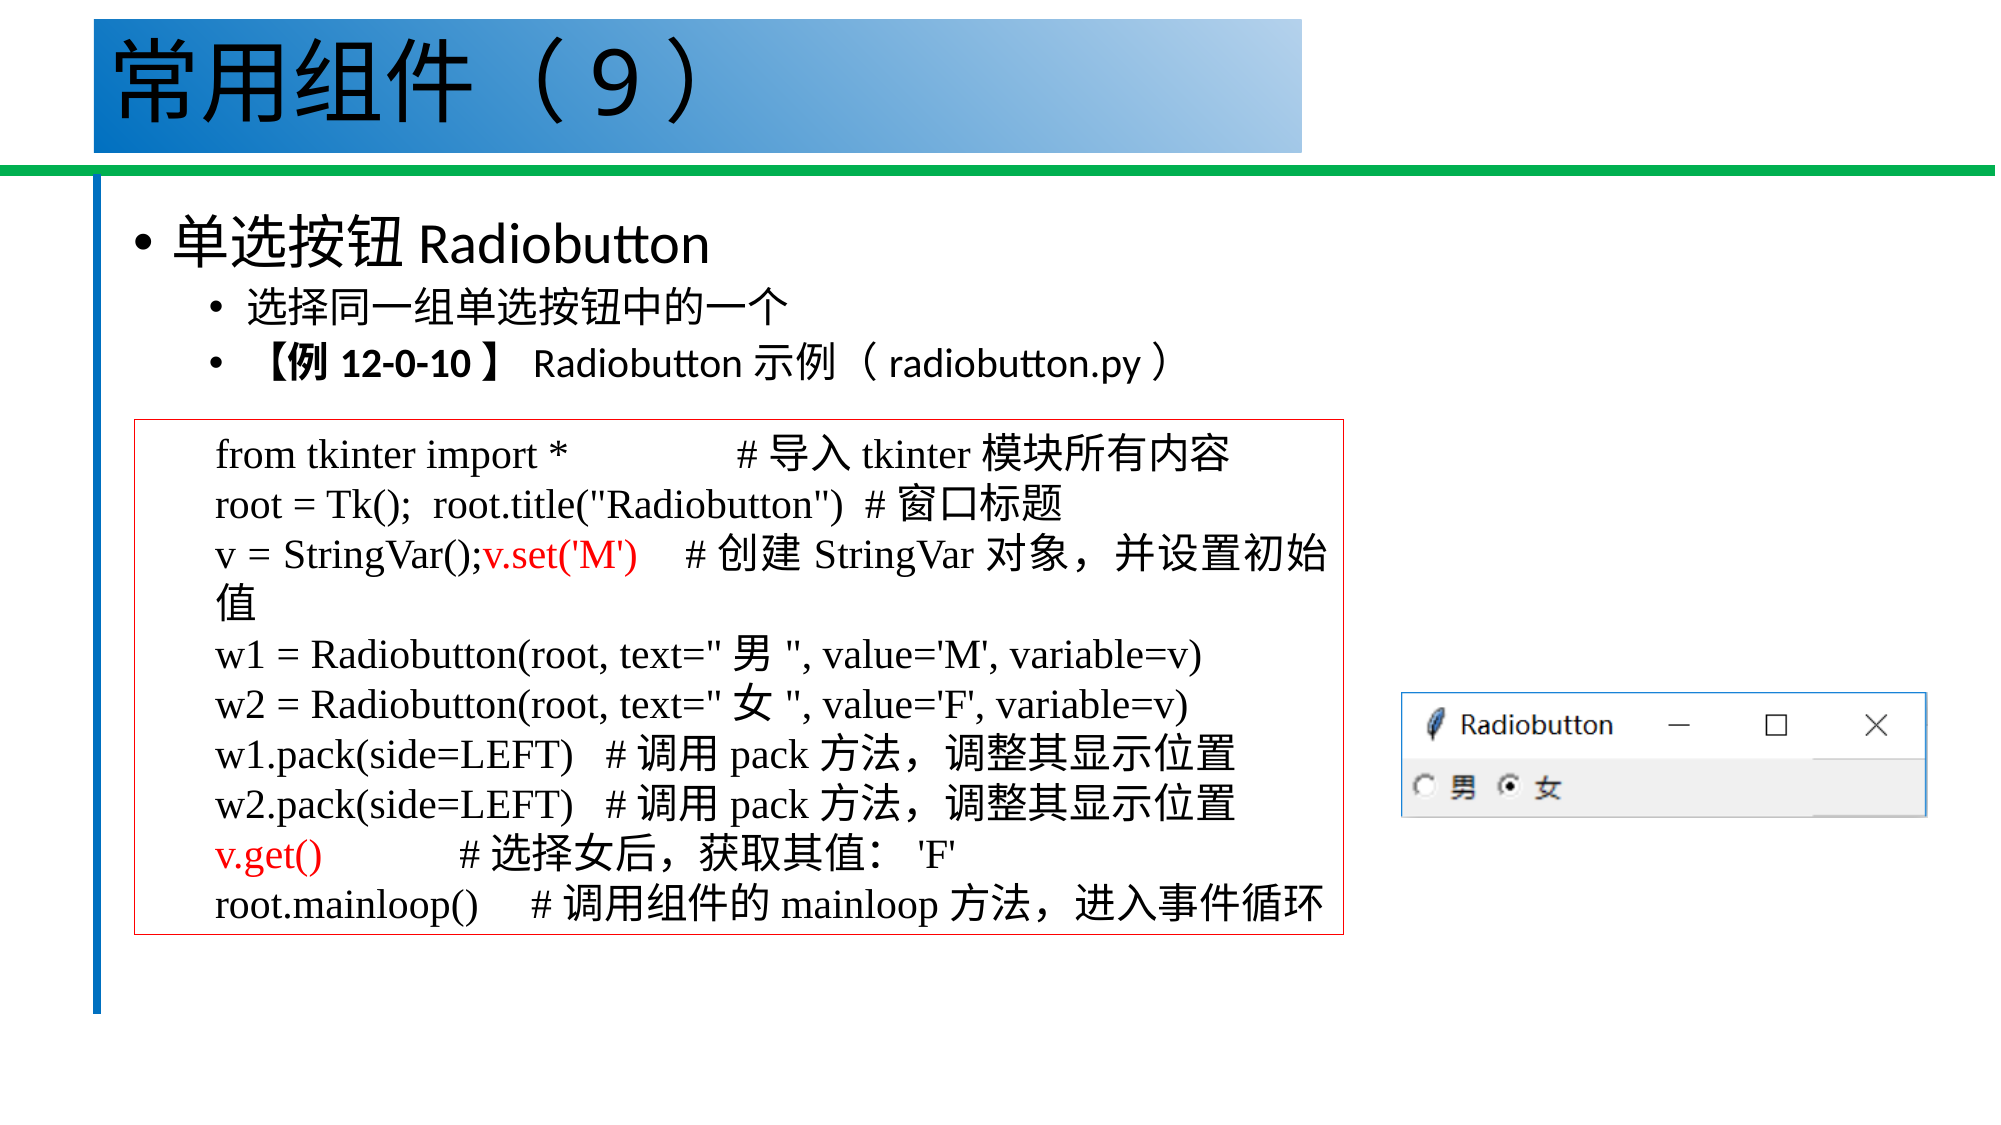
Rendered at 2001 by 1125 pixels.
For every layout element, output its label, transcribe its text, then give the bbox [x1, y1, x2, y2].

list 单选按钮Radiobutton 选择同一组单选按钮中的一个 【例12-0-10】Radiobutton示例（radiobutton.py） [118, 205, 1501, 1050]
title 常用组件（9） [93, 19, 1302, 153]
picture [1401, 692, 1928, 818]
text_box from tkinter import * #导入tkinter模块所有内容 root = Tk(); root.title("Radiobutton") #窗口标题 v = StringVar();v.set('M') #创建StringVar对象，并设置初始值 w1 = Radiobutton(root, text="男", value='M', variable=v) w2 = Radiobutton(root, text="女", value='F', variable=v) w1.pack(side=LEFT) #调用pack方法，调整其显示位置 w2.pack(side=LEFT) #调用pack方法，调整其显示位置 v.get() #选择女后，获取其值：'F' root.mainloop() #调用组件的mainloop方法，进入事件循环 [134, 419, 1344, 935]
